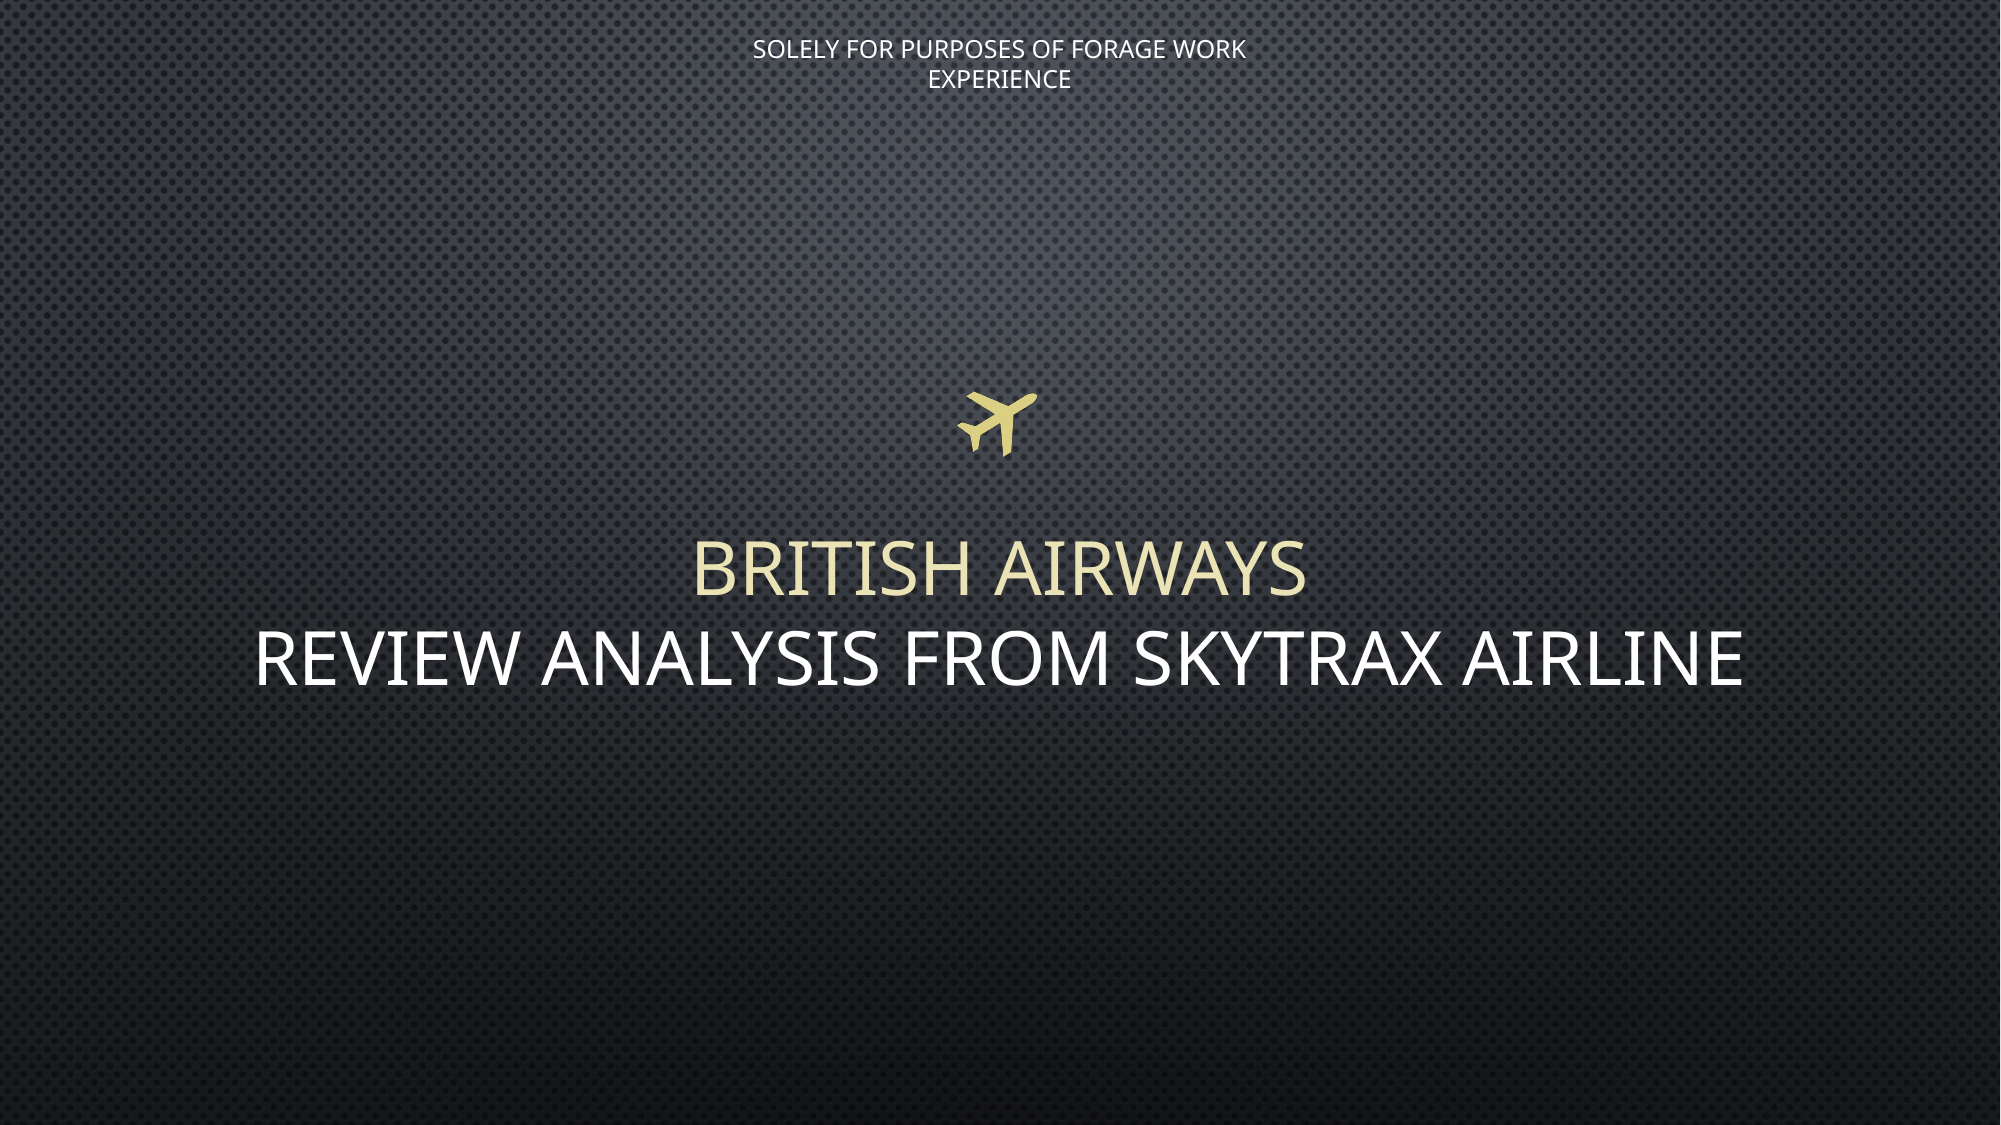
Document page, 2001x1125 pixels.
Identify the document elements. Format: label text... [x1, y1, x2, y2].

picture [932, 348, 1069, 485]
title British Airways Review Analysis from SKYTRAX AIRLINE [230, 416, 1769, 709]
